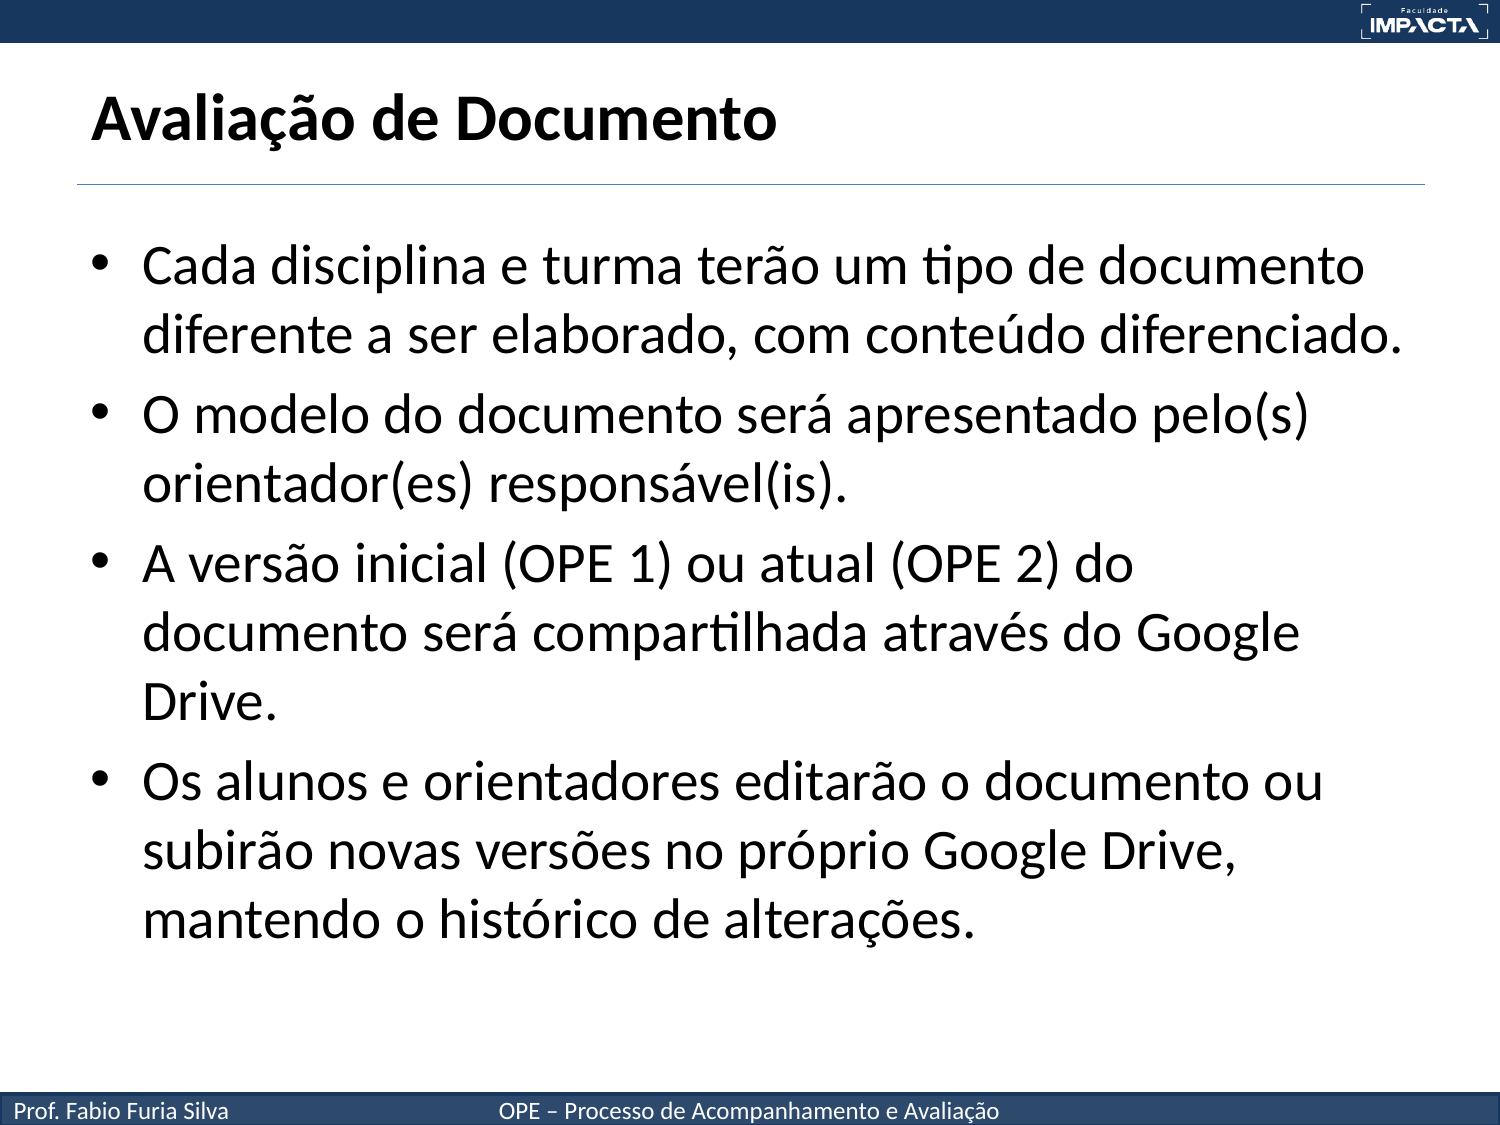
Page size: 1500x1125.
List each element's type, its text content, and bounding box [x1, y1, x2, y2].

title Avaliação de Documento [76, 42, 1425, 185]
picture [1354, 0, 1495, 43]
list Cada disciplina e turma terão um tipo de documento diferente a ser elaborado, com conteúdo diferenciado. O modelo do documento será apresentado pelo(s) orientador(es) responsável(is). A versão inicial (OPE 1) ou atual (OPE 2) do documento será compartilhada através do Google Drive. Os alunos e orientadores editarão o documento ou subirão novas versões no próprio Google Drive, mantendo o histórico de alterações. [75, 219, 1425, 1022]
